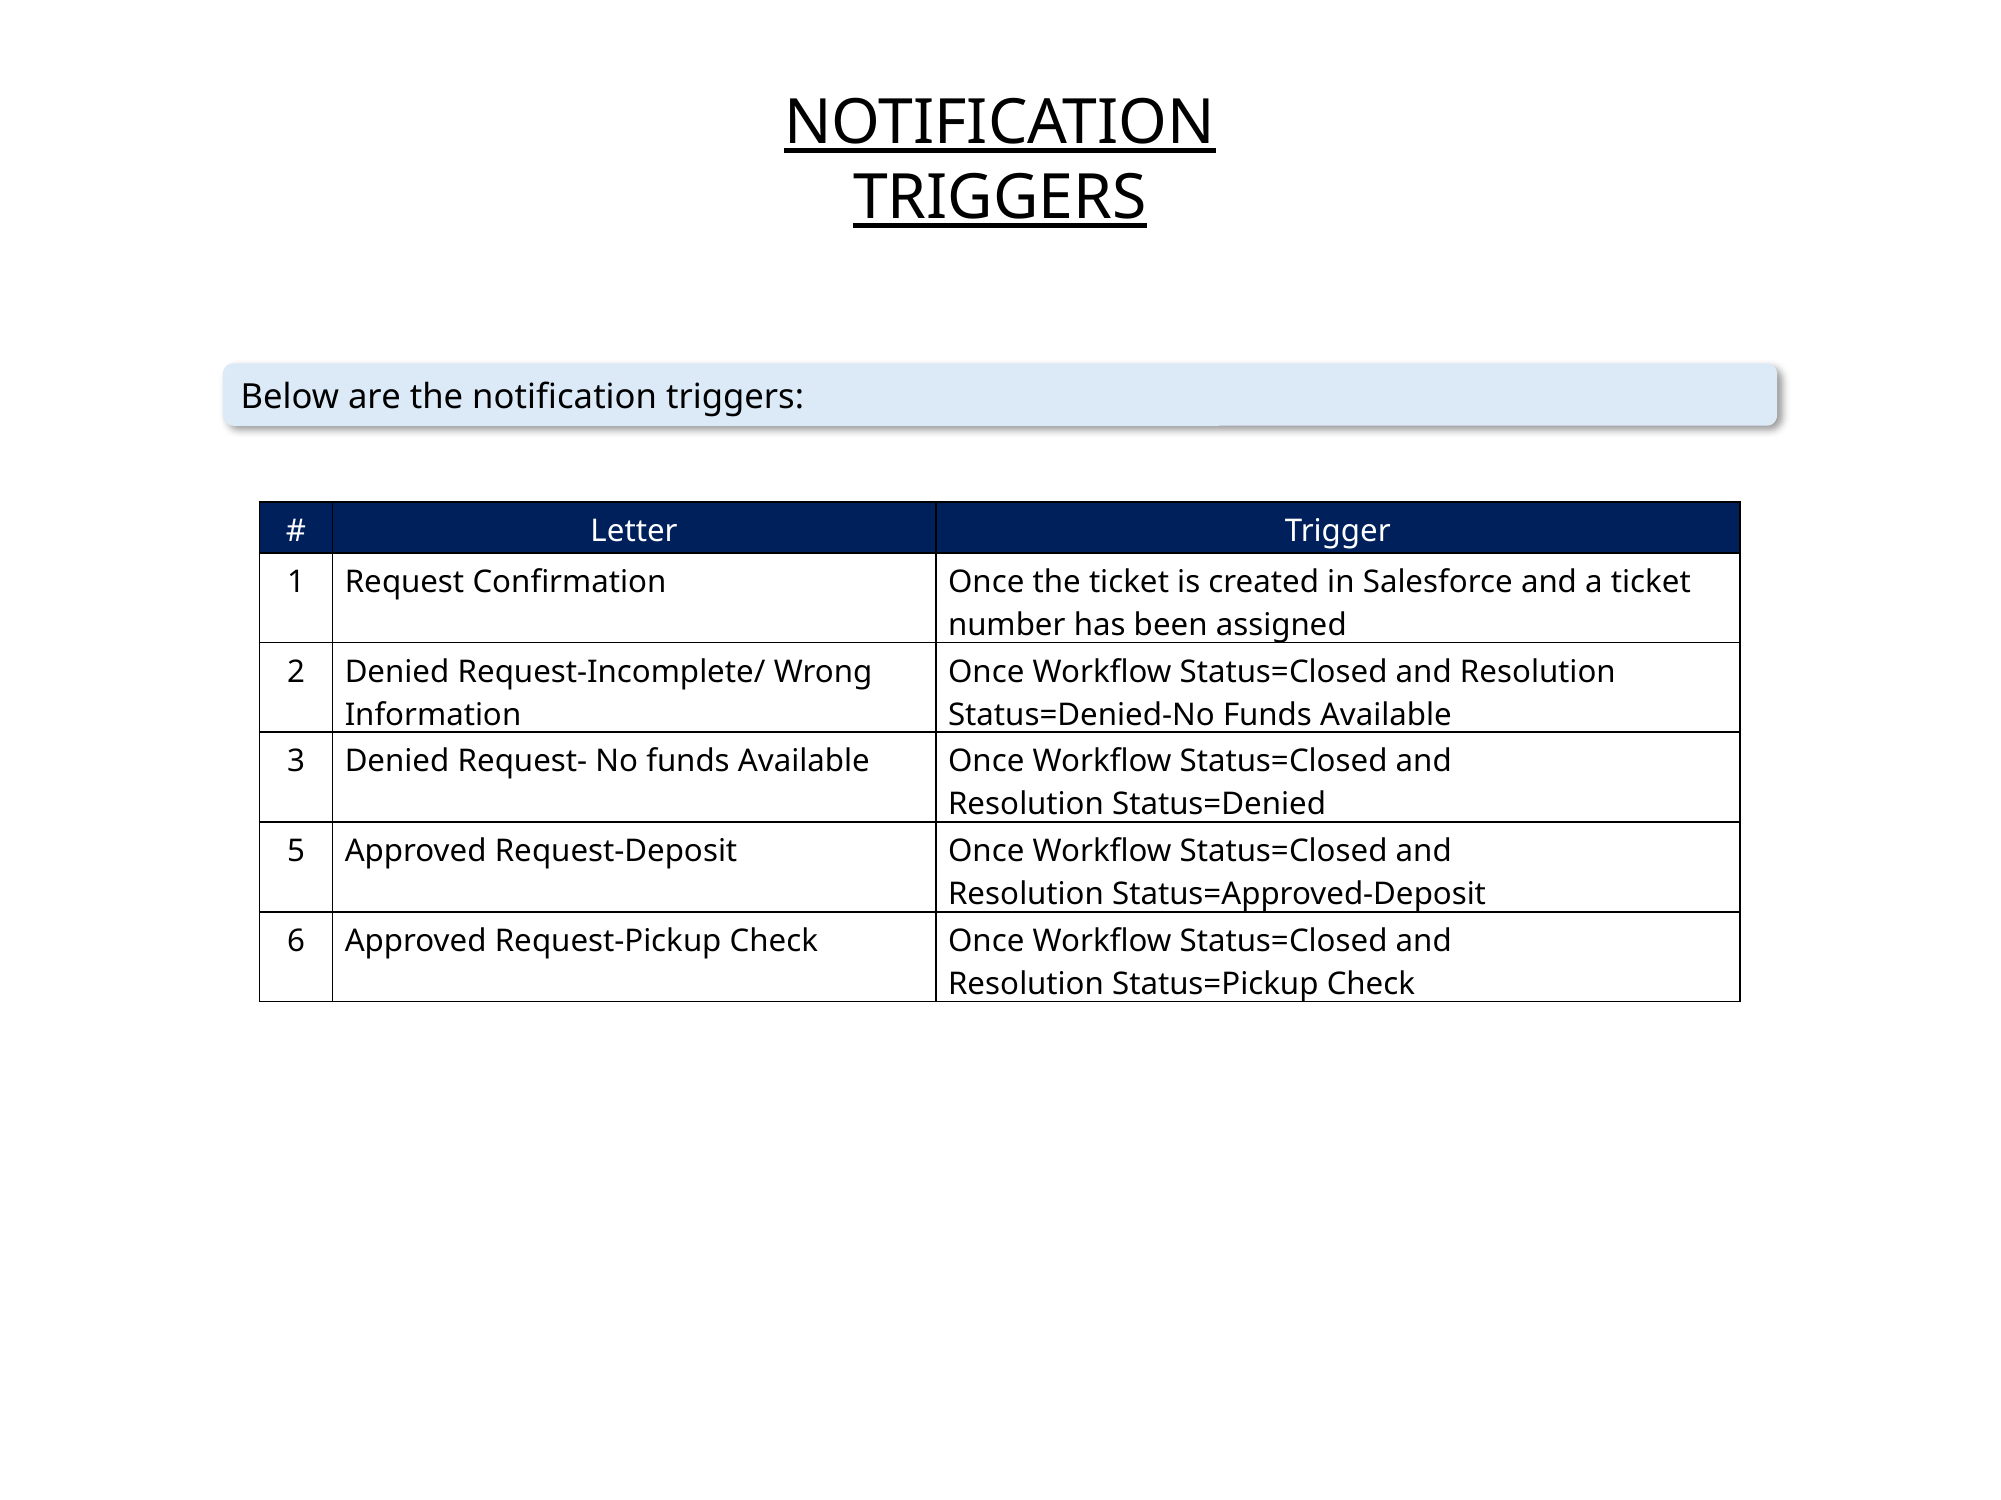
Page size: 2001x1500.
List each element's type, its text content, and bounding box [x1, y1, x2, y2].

table_cell 5 [260, 823, 332, 911]
table_cell 6 [260, 913, 332, 1001]
table_cell Once Workflow Status=Closed and Resolution Status=Pickup Check [937, 913, 1739, 1001]
table_cell 2 [260, 643, 332, 731]
table_cell Approved Request-Pickup Check [333, 913, 935, 1001]
table_cell 3 [260, 733, 332, 821]
text_box NOTIFICATION TRIGGERS [684, 73, 1316, 238]
table_cell Approved Request-Deposit [333, 823, 935, 911]
table_cell Once the ticket is created in Salesforce and a ticket number has been assigned [937, 554, 1739, 642]
table_cell Denied Request-Incomplete/ Wrong Information [333, 643, 935, 731]
table_cell Denied Request- No funds Available [333, 733, 935, 821]
table_cell Once Workflow Status=Closed and Resolution Status=Denied-No Funds Available [937, 643, 1739, 731]
table_cell Once Workflow Status=Closed and Resolution Status=Approved-Deposit [937, 823, 1739, 911]
table_header # [260, 503, 332, 552]
table_header Trigger [937, 503, 1739, 552]
table_cell Once Workflow Status=Closed and Resolution Status=Denied [937, 733, 1739, 821]
table_cell 1 [260, 554, 332, 642]
text_box Below are the notification triggers: [222, 363, 1778, 426]
table_header Letter [333, 503, 935, 552]
table_cell Request Confirmation [333, 554, 935, 642]
